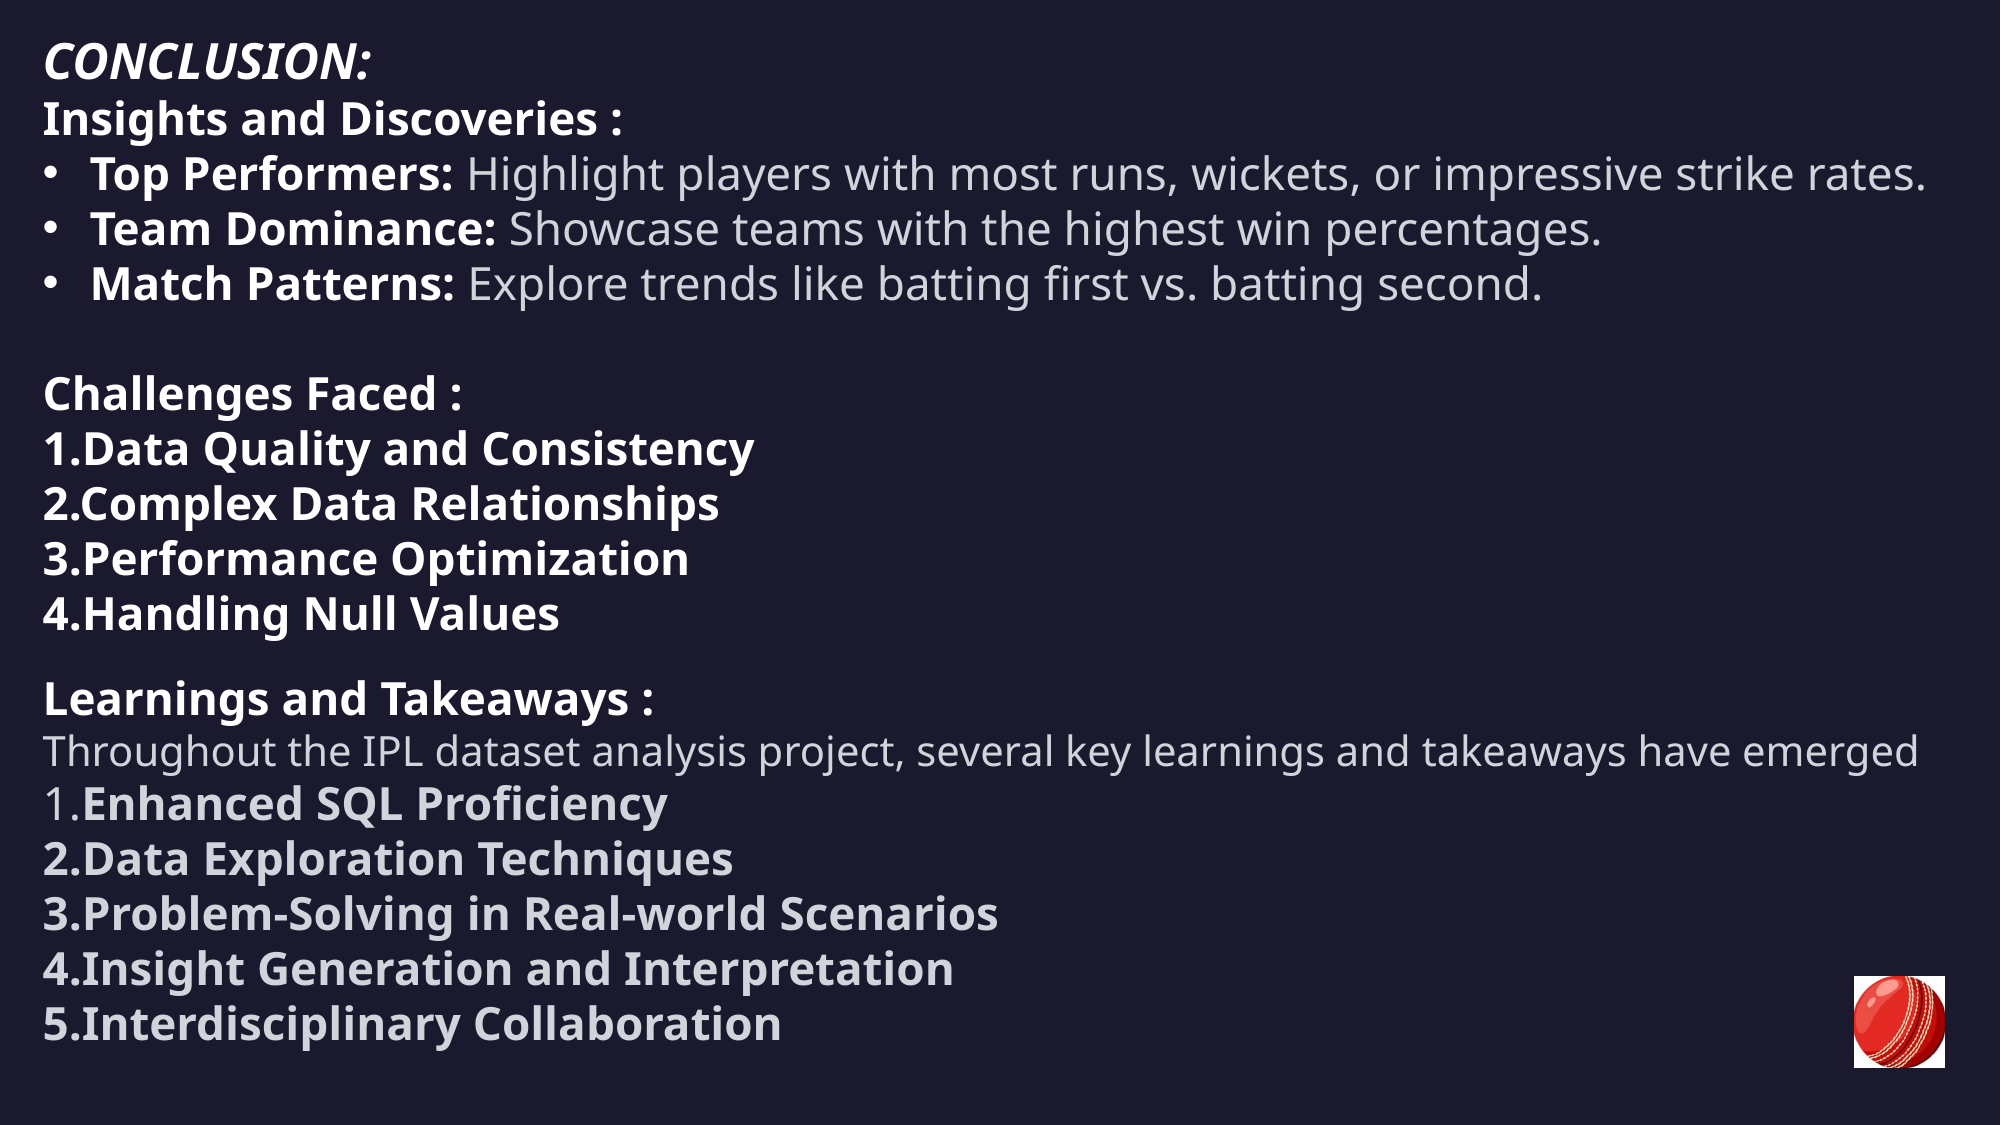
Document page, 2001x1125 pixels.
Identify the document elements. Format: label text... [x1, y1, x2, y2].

text_box CONCLUSION: Insights and Discoveries : Top Performers: Highlight players with most runs, wickets, or impressive strike rates. Team Dominance: Showcase teams with the highest win percentages. Match Patterns: Explore trends like batting first vs. batting second. Challenges Faced : 1.Data Quality and Consistency 2.Complex Data Relationships 3.Performance Optimization 4.Handling Null Values Learnings and Takeaways : Throughout the IPL dataset analysis project, several key learnings and takeaways have emerged 1.Enhanced SQL Proficiency 2.Data Exploration Techniques 3.Problem-Solving in Real-world Scenarios 4.Insight Generation and Interpretation 5.Interdisciplinary Collaboration [27, 22, 1964, 1057]
picture [1854, 976, 1945, 1068]
